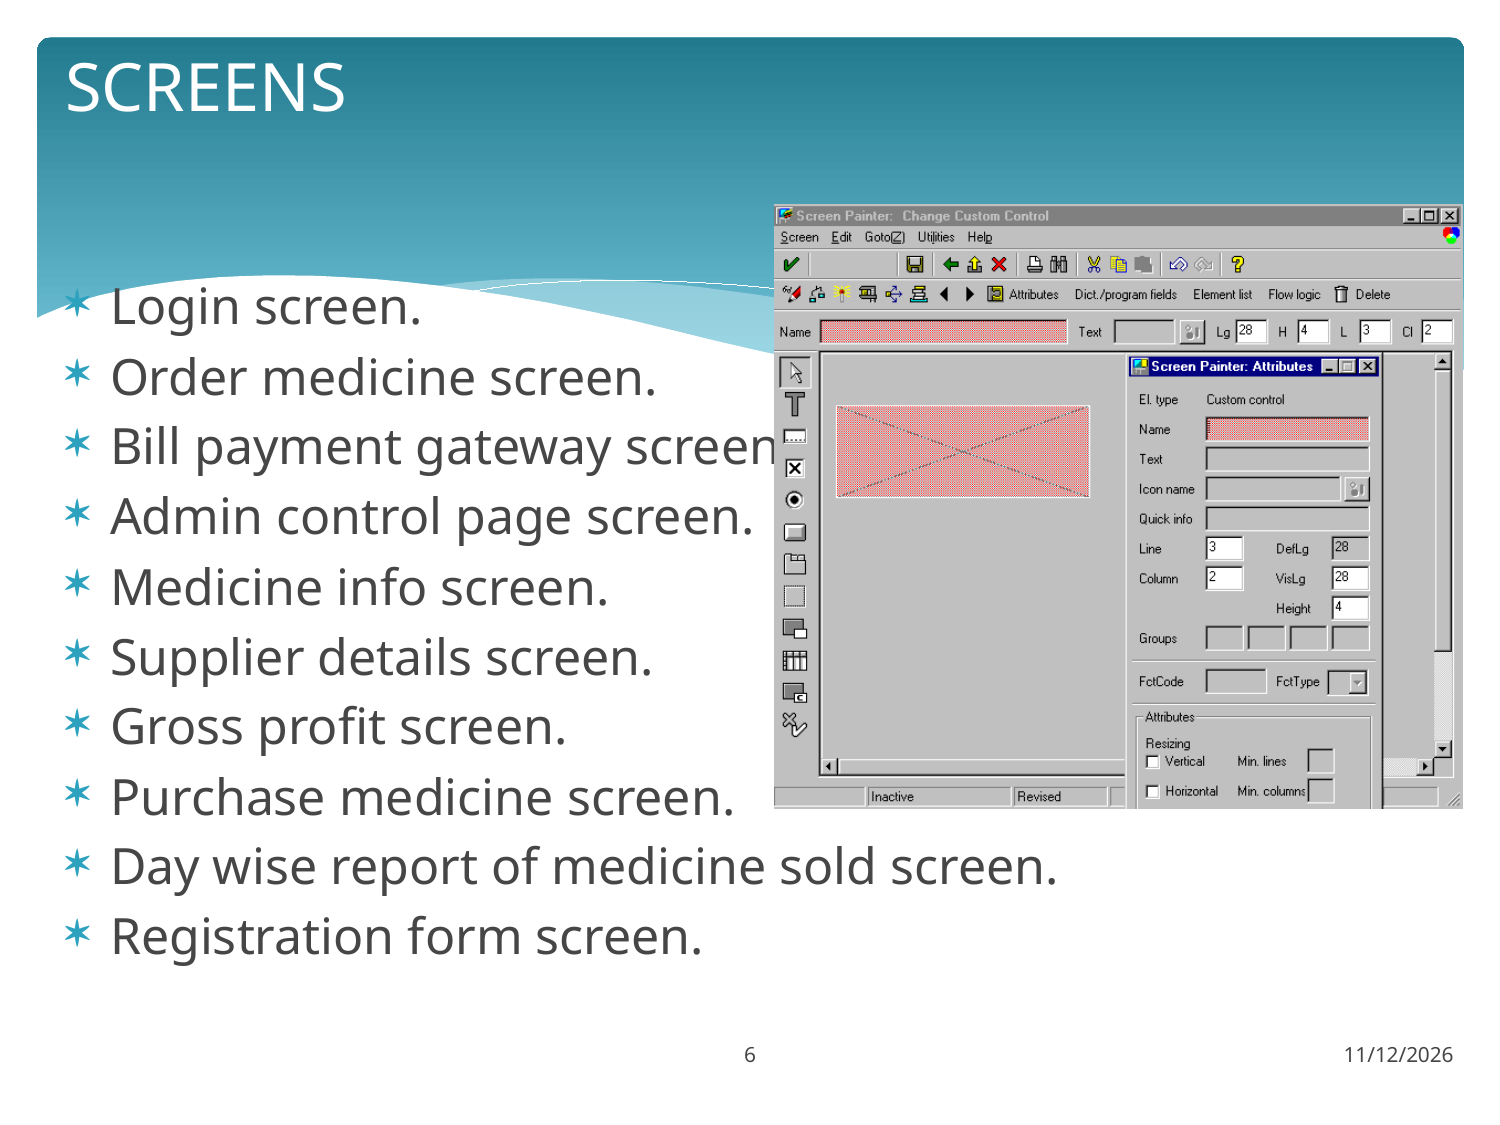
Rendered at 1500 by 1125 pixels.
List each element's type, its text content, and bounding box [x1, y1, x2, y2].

list SCREENS Login screen. Order medicine screen. Bill payment gateway screen. Admin control page screen. Medicine info screen. Supplier details screen. Gross profit screen. Purchase medicine screen. Day wise report of medicine sold screen. Registration form screen. [50, 37, 1400, 1013]
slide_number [847, 1025, 1469, 1086]
slide_number 6 [654, 1025, 846, 1086]
picture [774, 204, 1463, 809]
